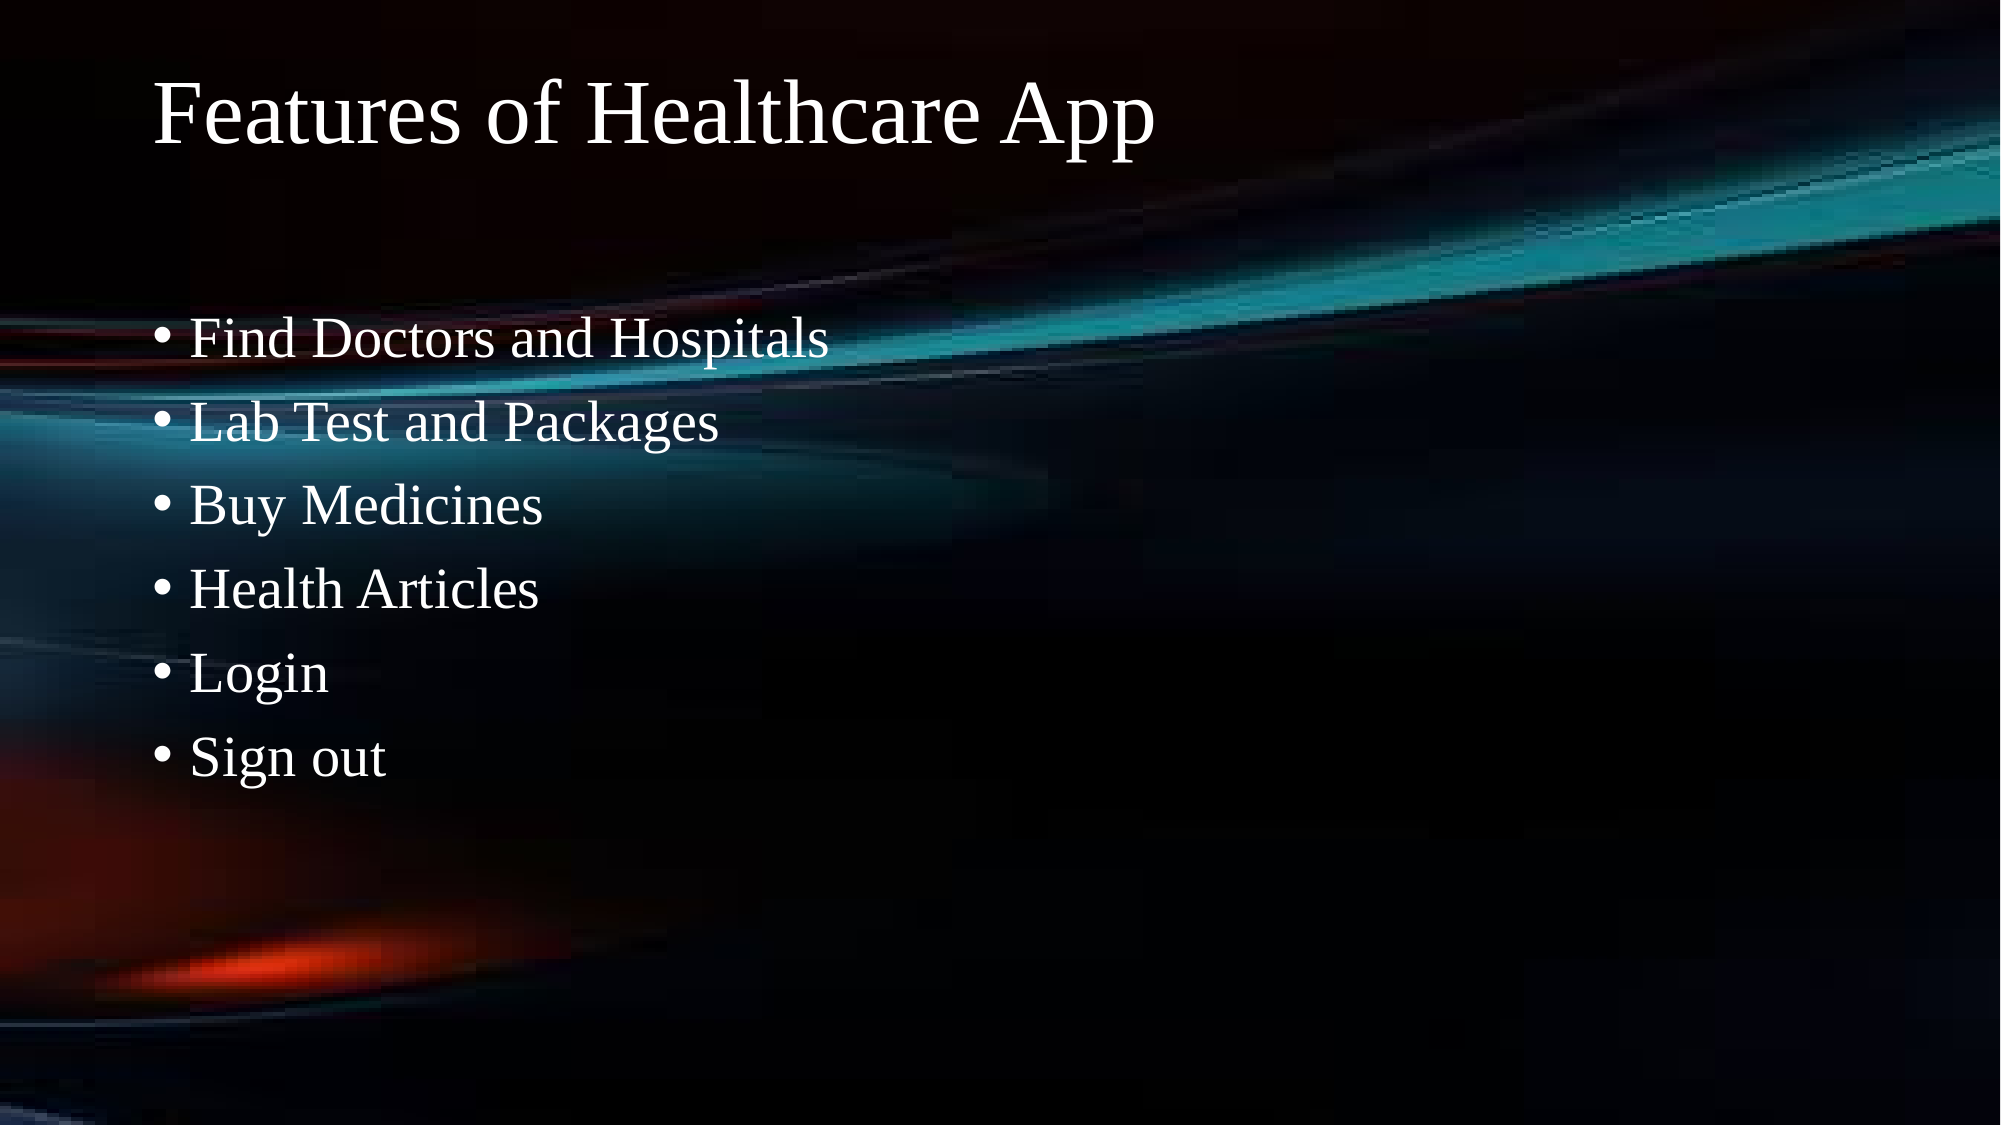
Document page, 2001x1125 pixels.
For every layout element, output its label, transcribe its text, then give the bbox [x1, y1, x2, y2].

picture [0, 0, 2001, 1125]
list Find Doctors and Hospitals Lab Test and Packages Buy Medicines Health Articles Login Sign out [137, 299, 1863, 1014]
title Features of Healthcare App [137, 59, 1863, 278]
